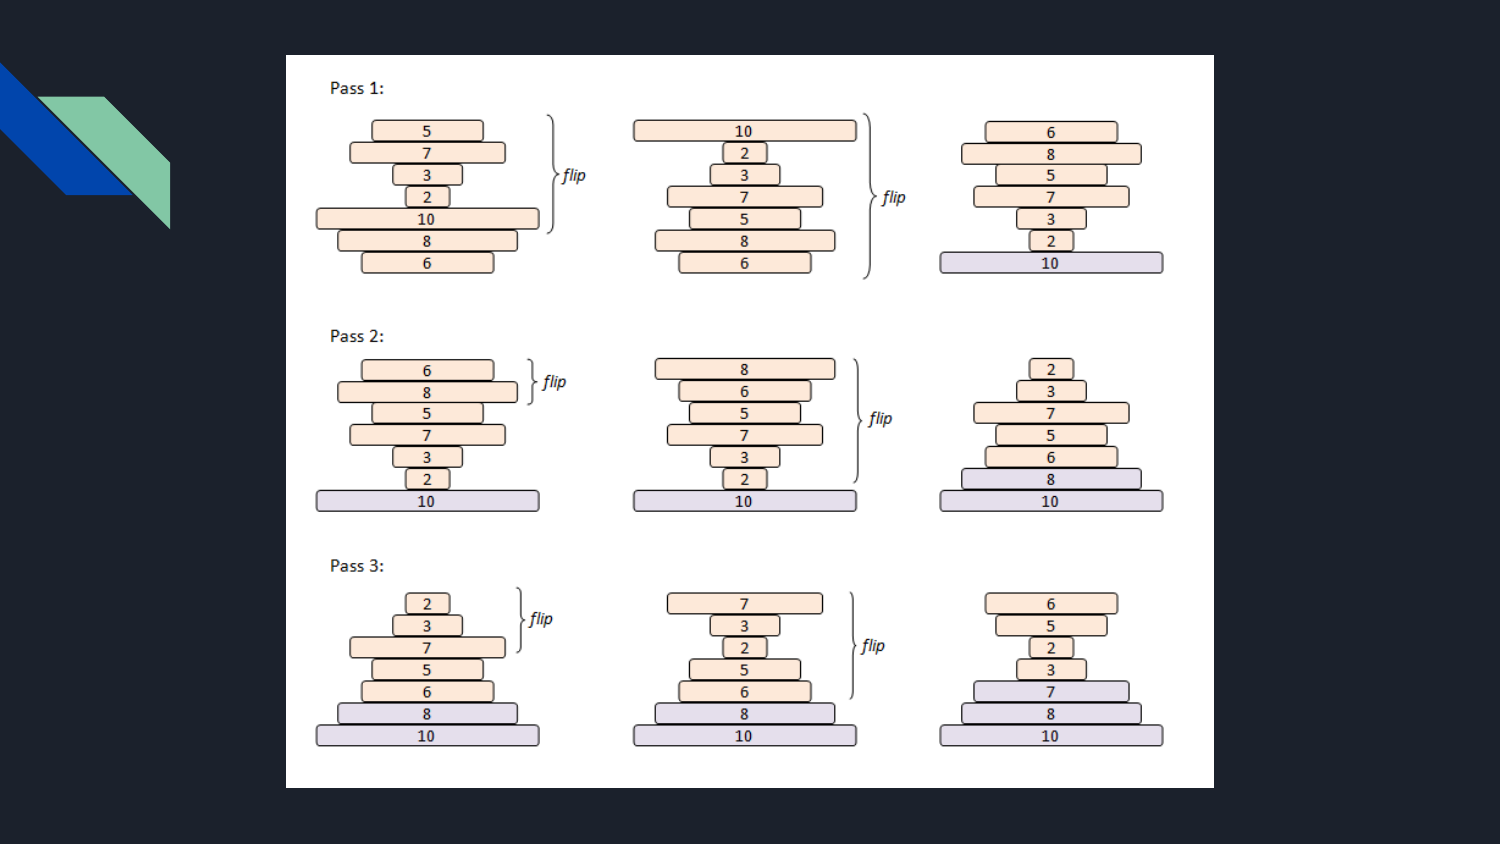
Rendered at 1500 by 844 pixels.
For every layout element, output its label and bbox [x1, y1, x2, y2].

picture [285, 55, 1214, 789]
